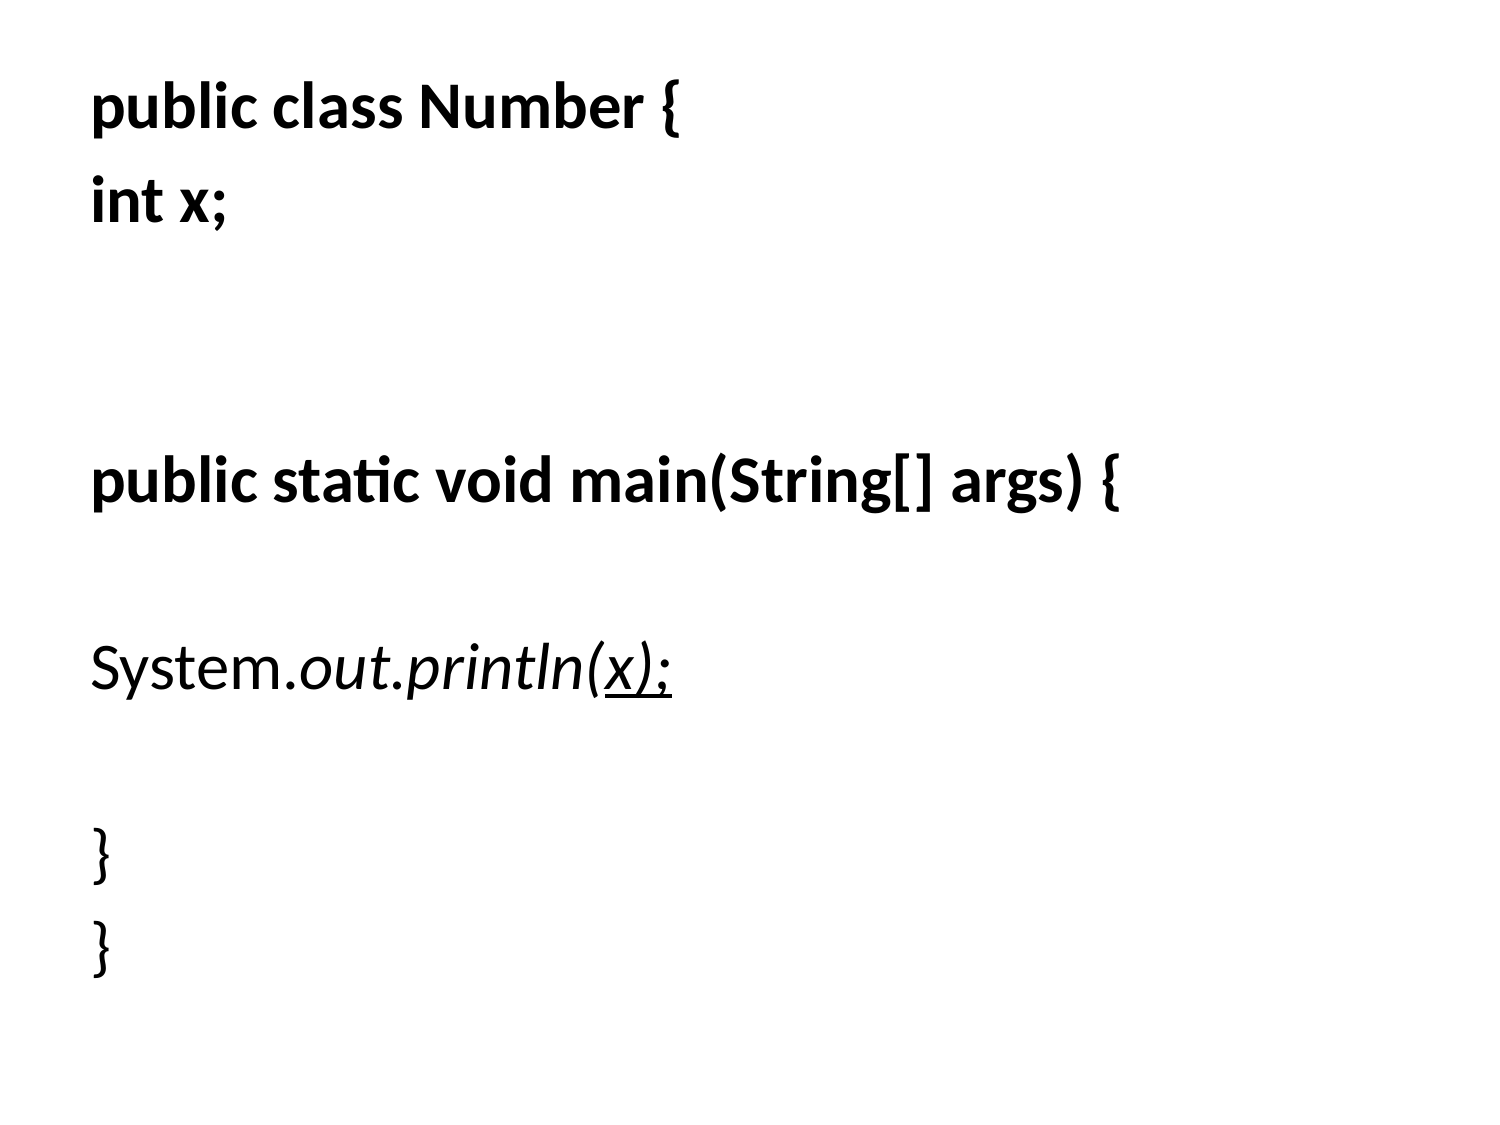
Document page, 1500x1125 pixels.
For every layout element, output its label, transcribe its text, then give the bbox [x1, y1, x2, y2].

list public class Number { int x; public static void main(String[] args) { System.out.println(x); } } [75, 54, 1425, 1005]
